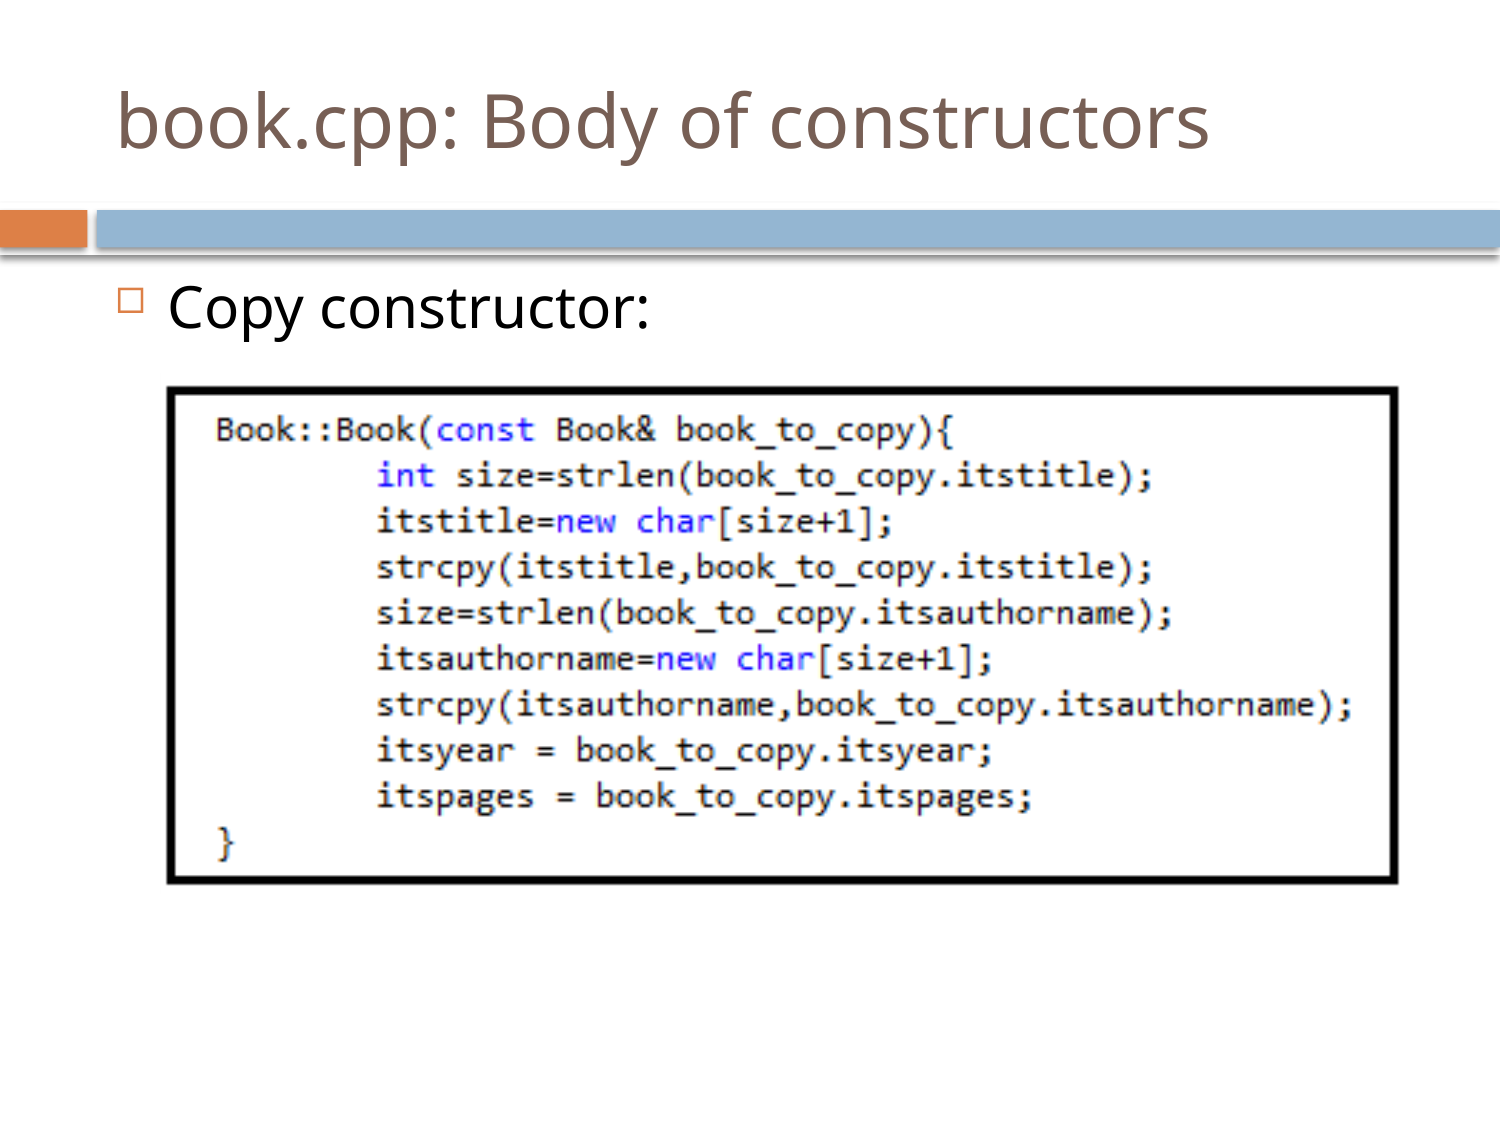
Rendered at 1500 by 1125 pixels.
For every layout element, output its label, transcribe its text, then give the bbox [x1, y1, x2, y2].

title book.cpp: Body of constructors [100, 37, 1438, 200]
list Copy constructor: [100, 262, 1438, 374]
picture [159, 373, 1405, 894]
